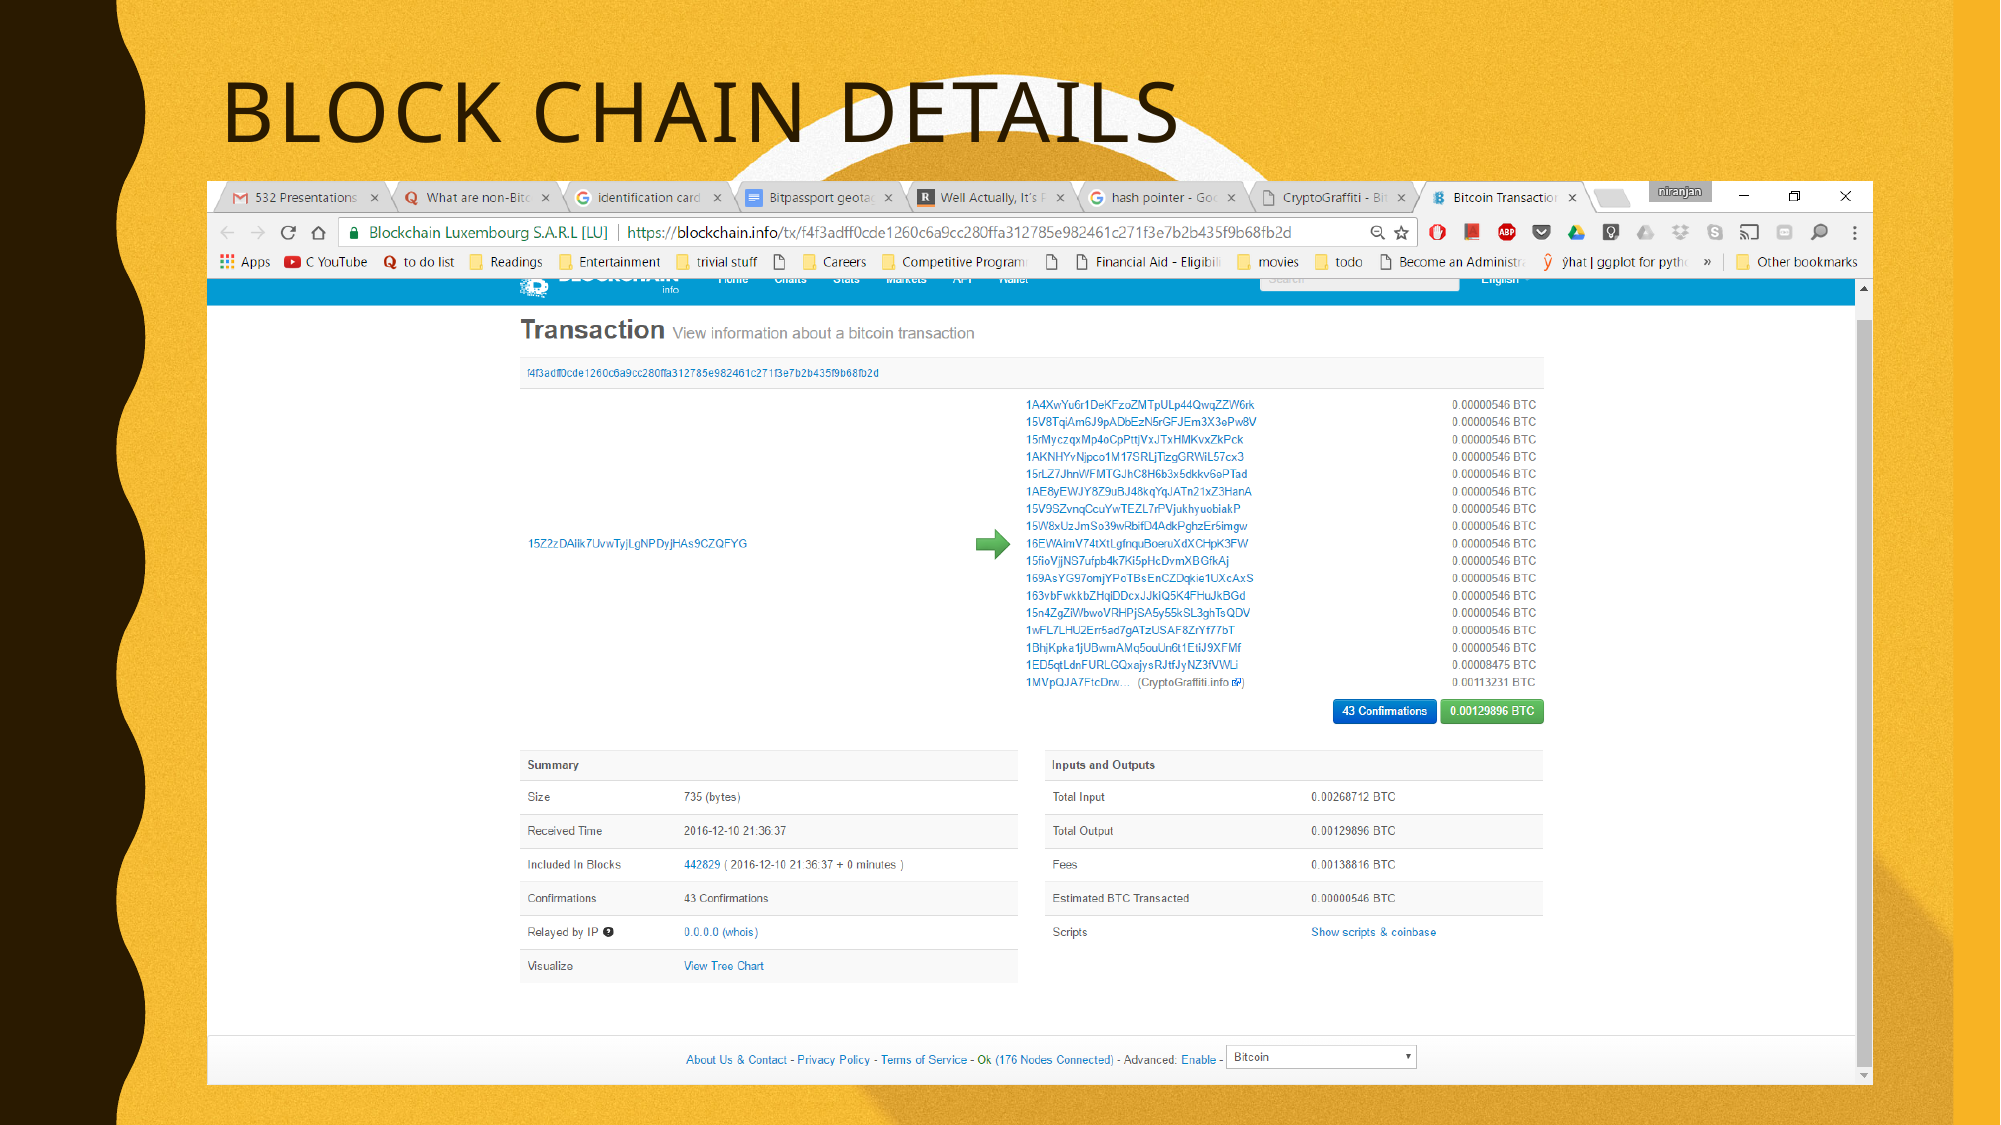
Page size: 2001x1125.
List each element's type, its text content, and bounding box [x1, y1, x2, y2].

title Block ChaIn Details [205, 62, 1875, 182]
picture [207, 180, 1874, 1086]
